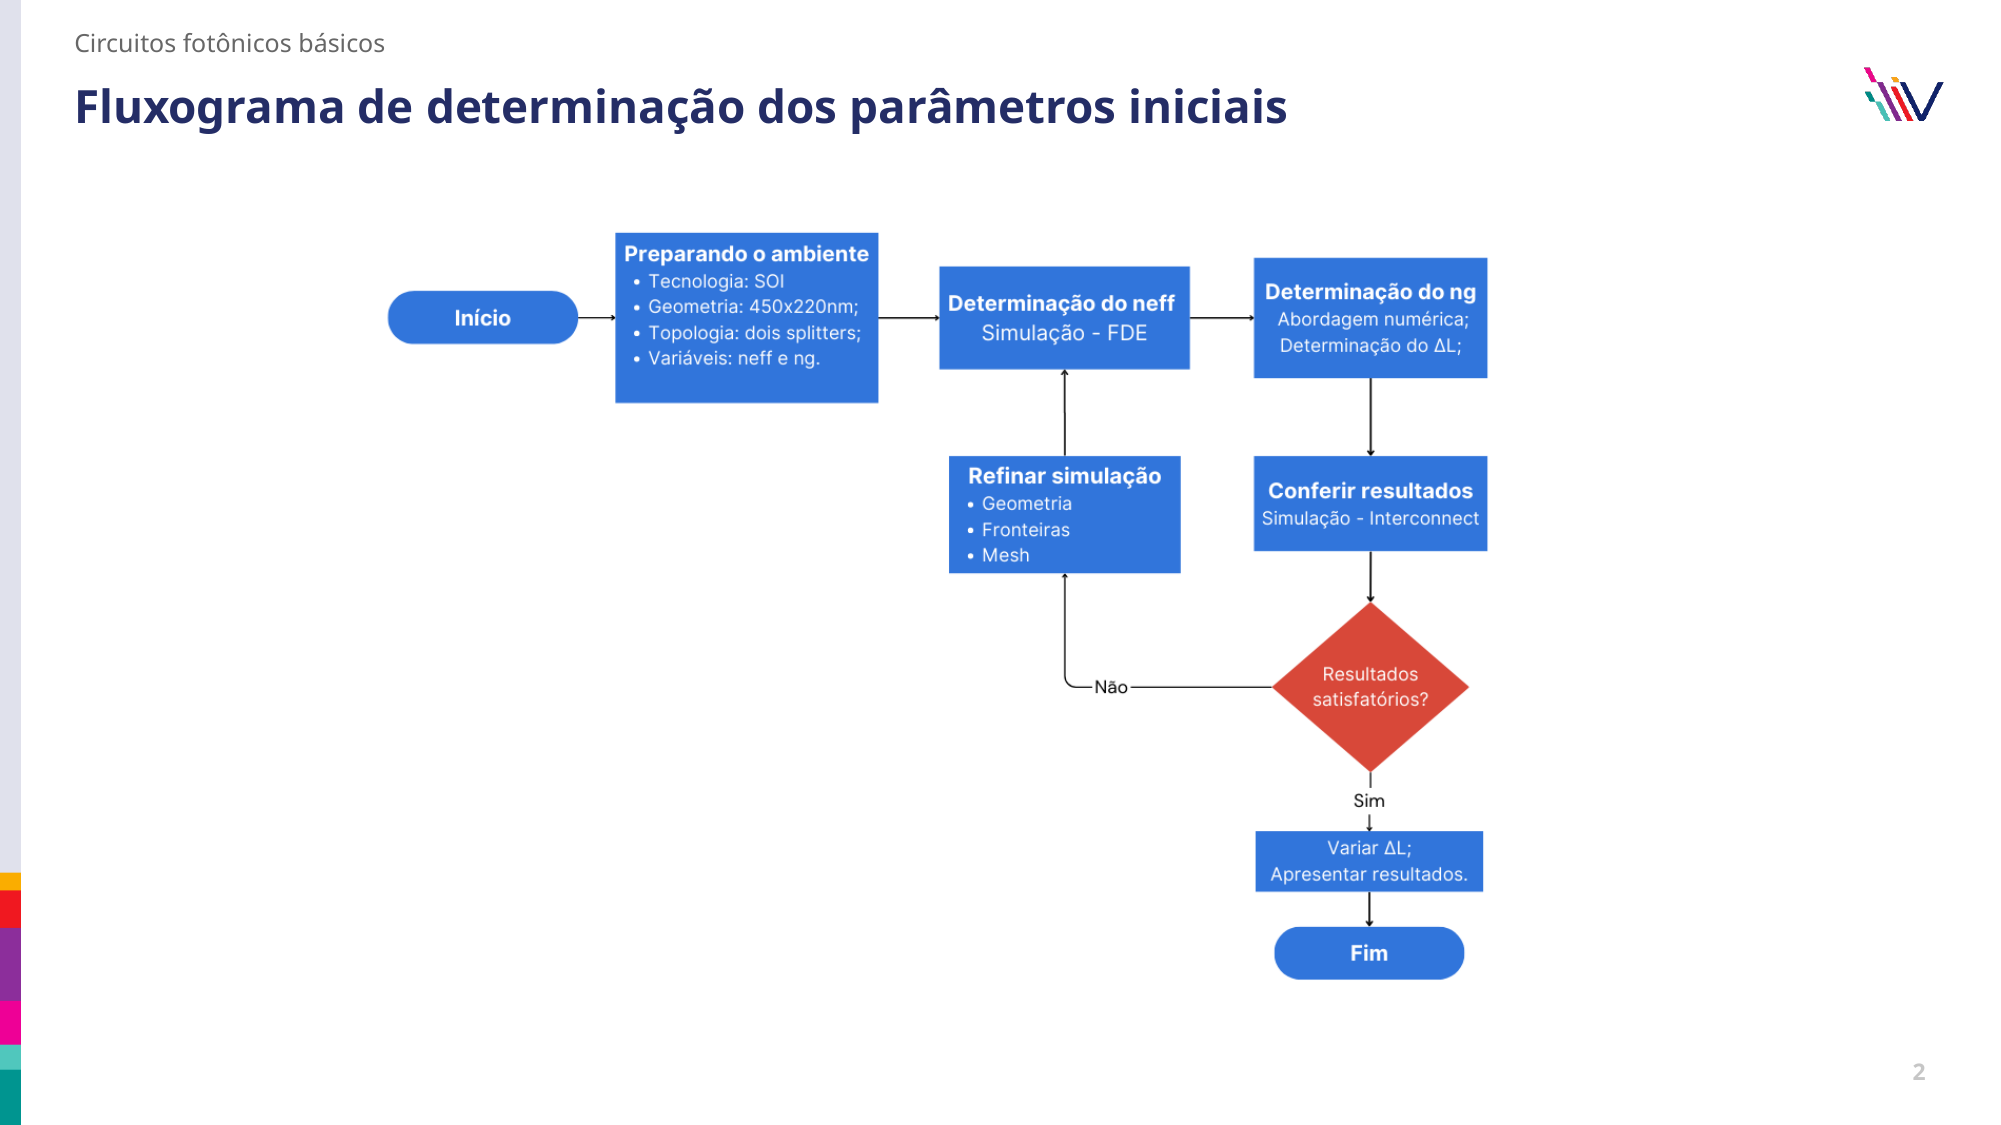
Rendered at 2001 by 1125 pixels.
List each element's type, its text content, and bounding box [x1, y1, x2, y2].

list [378, 196, 1538, 1026]
list Circuitos fotônicos básicos [59, 14, 1813, 65]
picture [0, 0, 21, 1125]
picture [1825, 43, 1982, 159]
title Fluxograma de determinação dos parâmetros iniciais [59, 65, 1813, 136]
